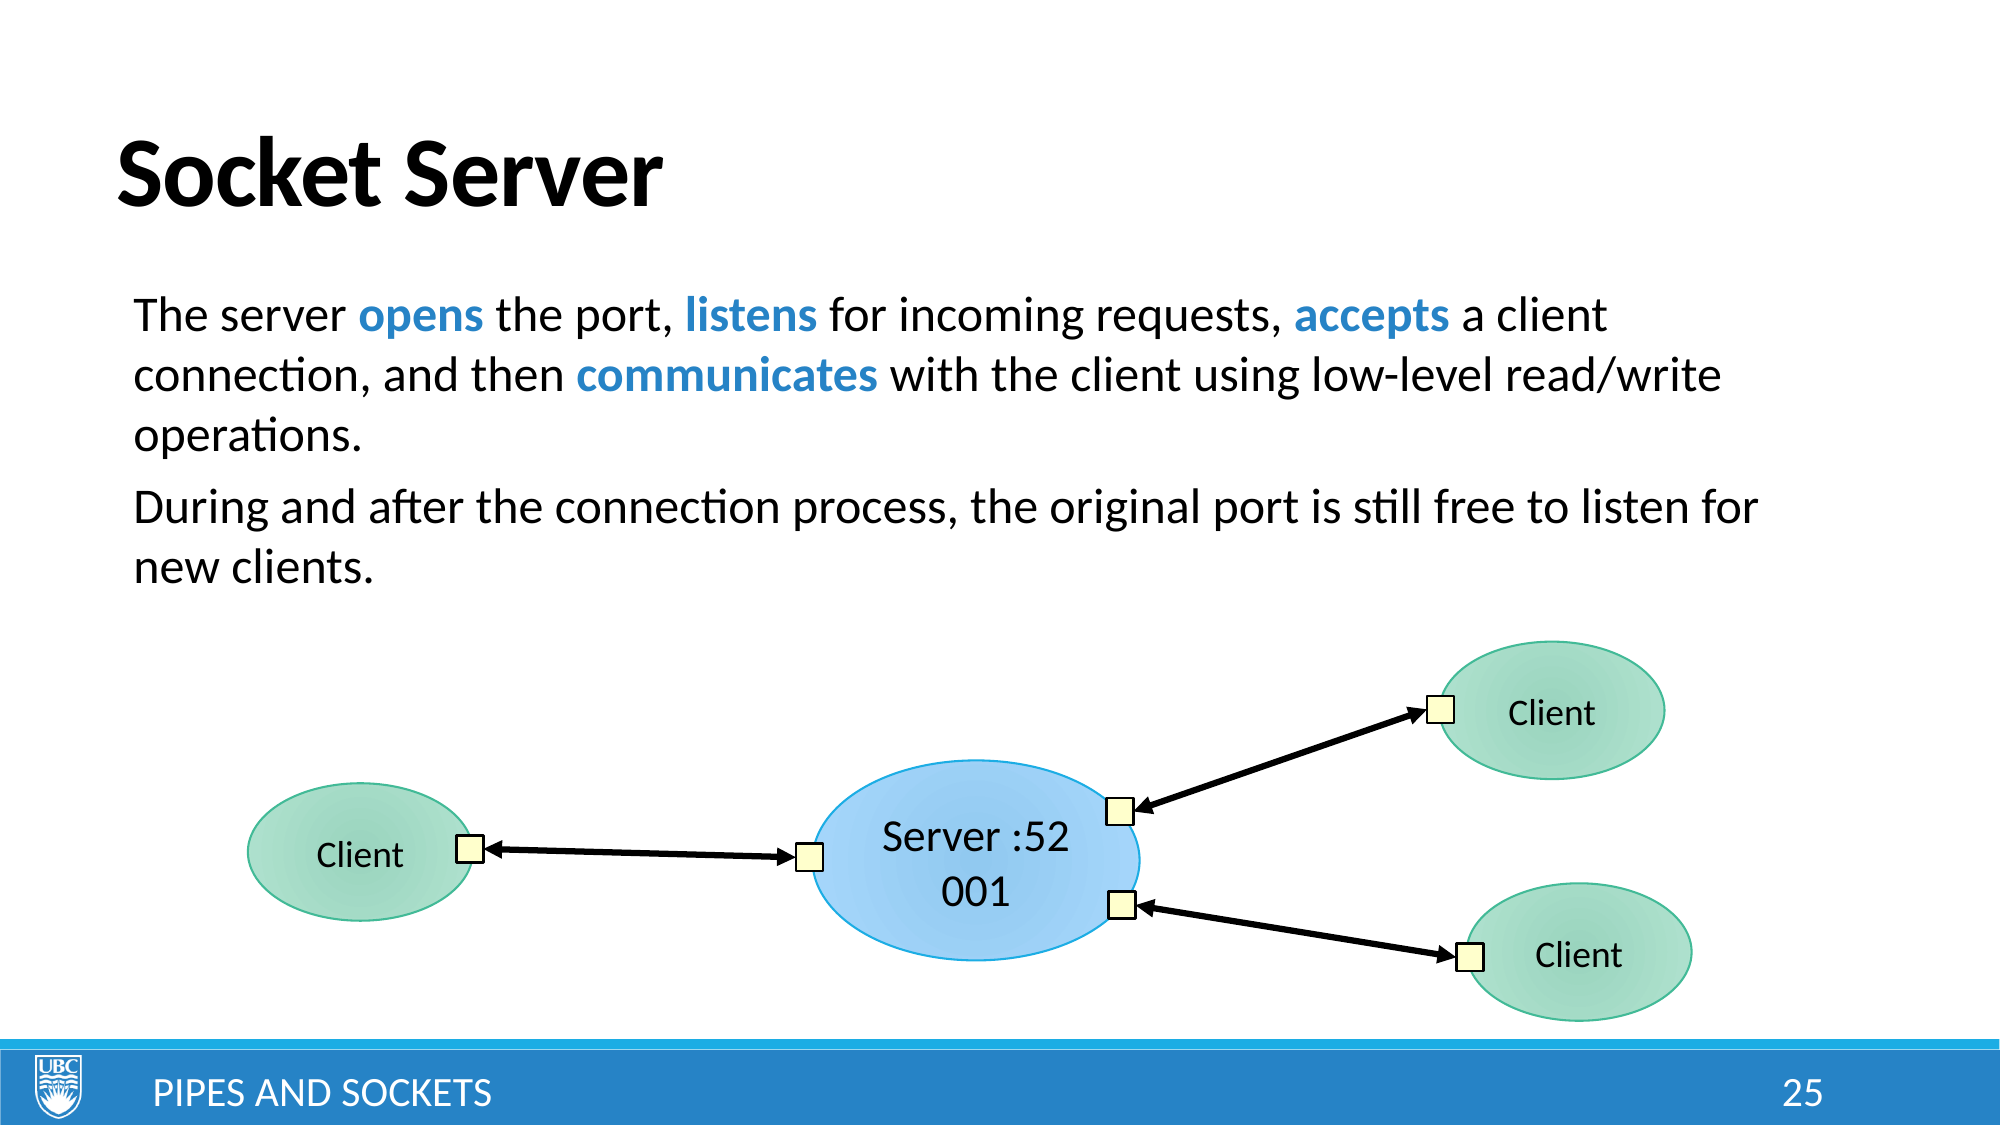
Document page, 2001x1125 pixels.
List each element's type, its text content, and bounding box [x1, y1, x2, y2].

text_box [1455, 942, 1485, 972]
text_box Client [1440, 640, 1666, 781]
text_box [1134, 904, 1457, 958]
text_box [1107, 890, 1137, 920]
text_box [455, 834, 485, 864]
slide_number 25 [1624, 1059, 1840, 1120]
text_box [1132, 708, 1428, 812]
title Socket Server [101, 106, 1752, 235]
picture [35, 1055, 82, 1119]
text_box [1105, 797, 1135, 826]
footer Pipes and Sockets [137, 1059, 1396, 1120]
text_box Client [1466, 882, 1693, 1022]
text_box [795, 842, 824, 872]
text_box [482, 848, 797, 858]
text_box [1426, 695, 1455, 724]
text_box Server :52001 [812, 759, 1141, 962]
list The server opens the port, listens for incoming requests, accepts a client connection, and then communicates with the client using low-level read/write operations. During and after the connection process, the original port is still free to listen for new clients. [133, 273, 1830, 963]
text_box Client [246, 782, 473, 922]
